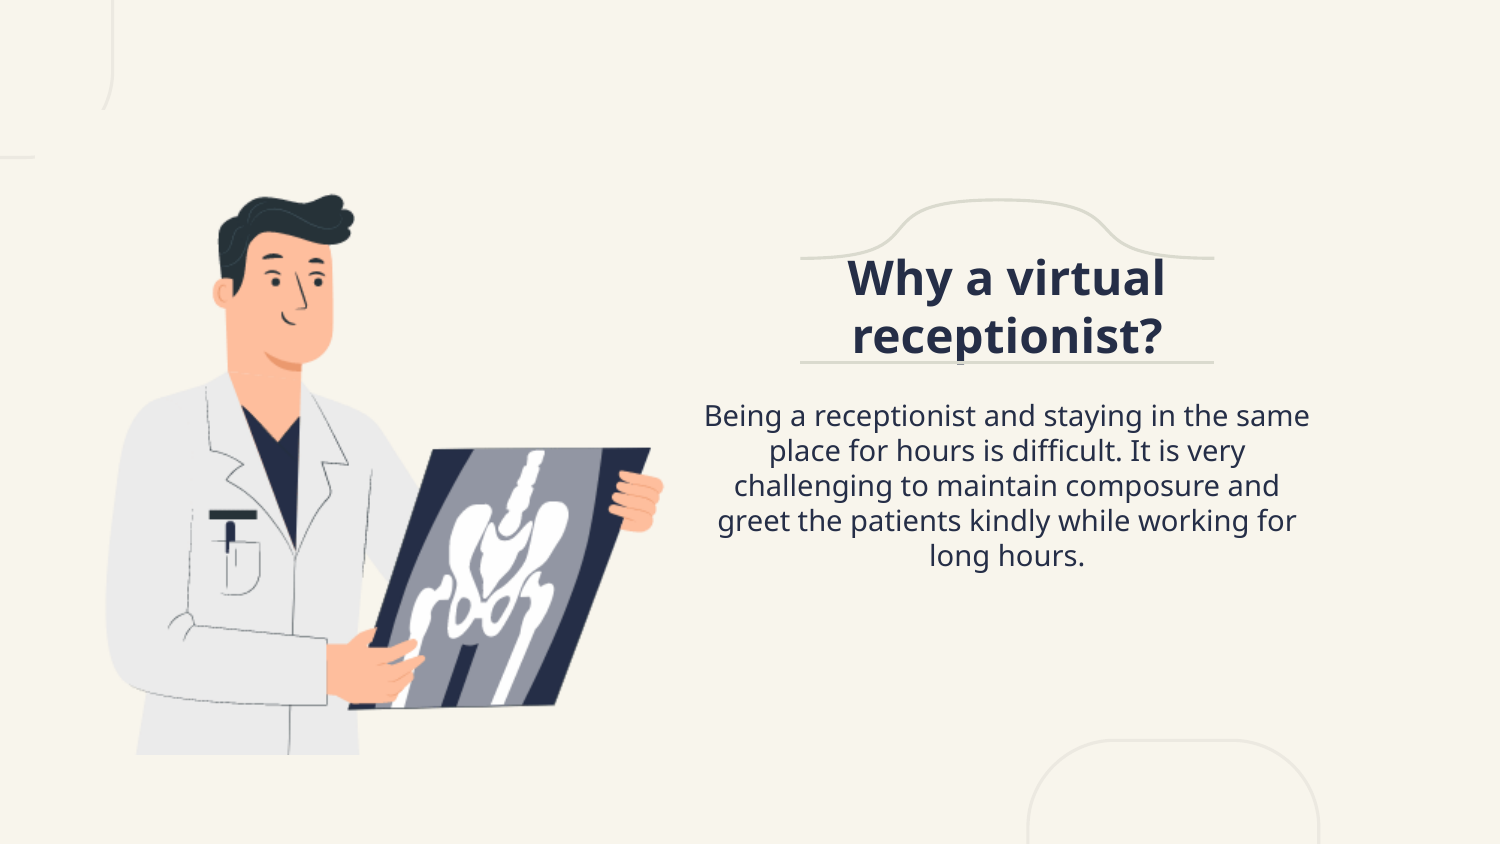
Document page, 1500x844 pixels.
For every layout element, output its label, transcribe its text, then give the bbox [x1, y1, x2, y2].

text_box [799, 199, 1215, 259]
title Why a virtual receptionist? [690, 258, 1331, 353]
subtitle Being a receptionist and staying in the same place for hours is difficult. It is very challenging to maintain composure and greet the patients kindly while working for long hours. [690, 385, 1331, 586]
picture [34, 110, 685, 755]
